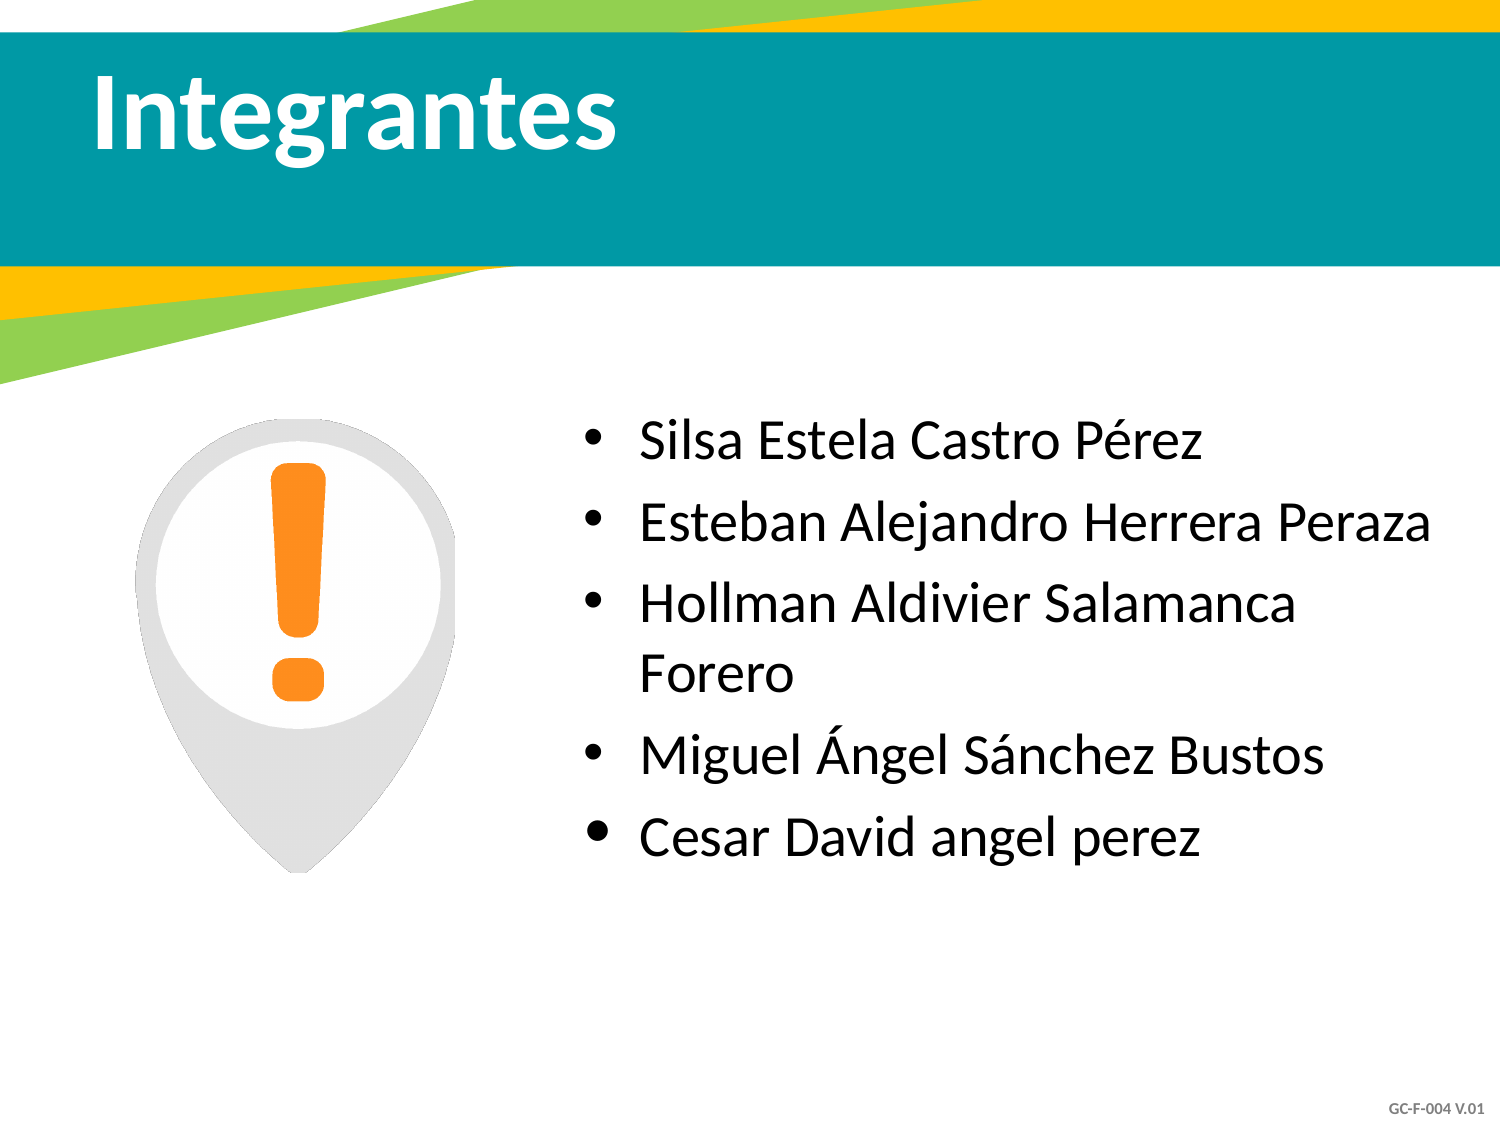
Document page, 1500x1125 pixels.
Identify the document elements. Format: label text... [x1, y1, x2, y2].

text_box Silsa Estela Castro Pérez Esteban Alejandro Herrera Peraza Hollman Aldivier Salamanca Forero Miguel Ángel Sánchez Bustos Cesar David angel perez [568, 393, 1472, 1066]
picture [130, 419, 455, 873]
text_box Integrantes [75, 27, 1005, 181]
